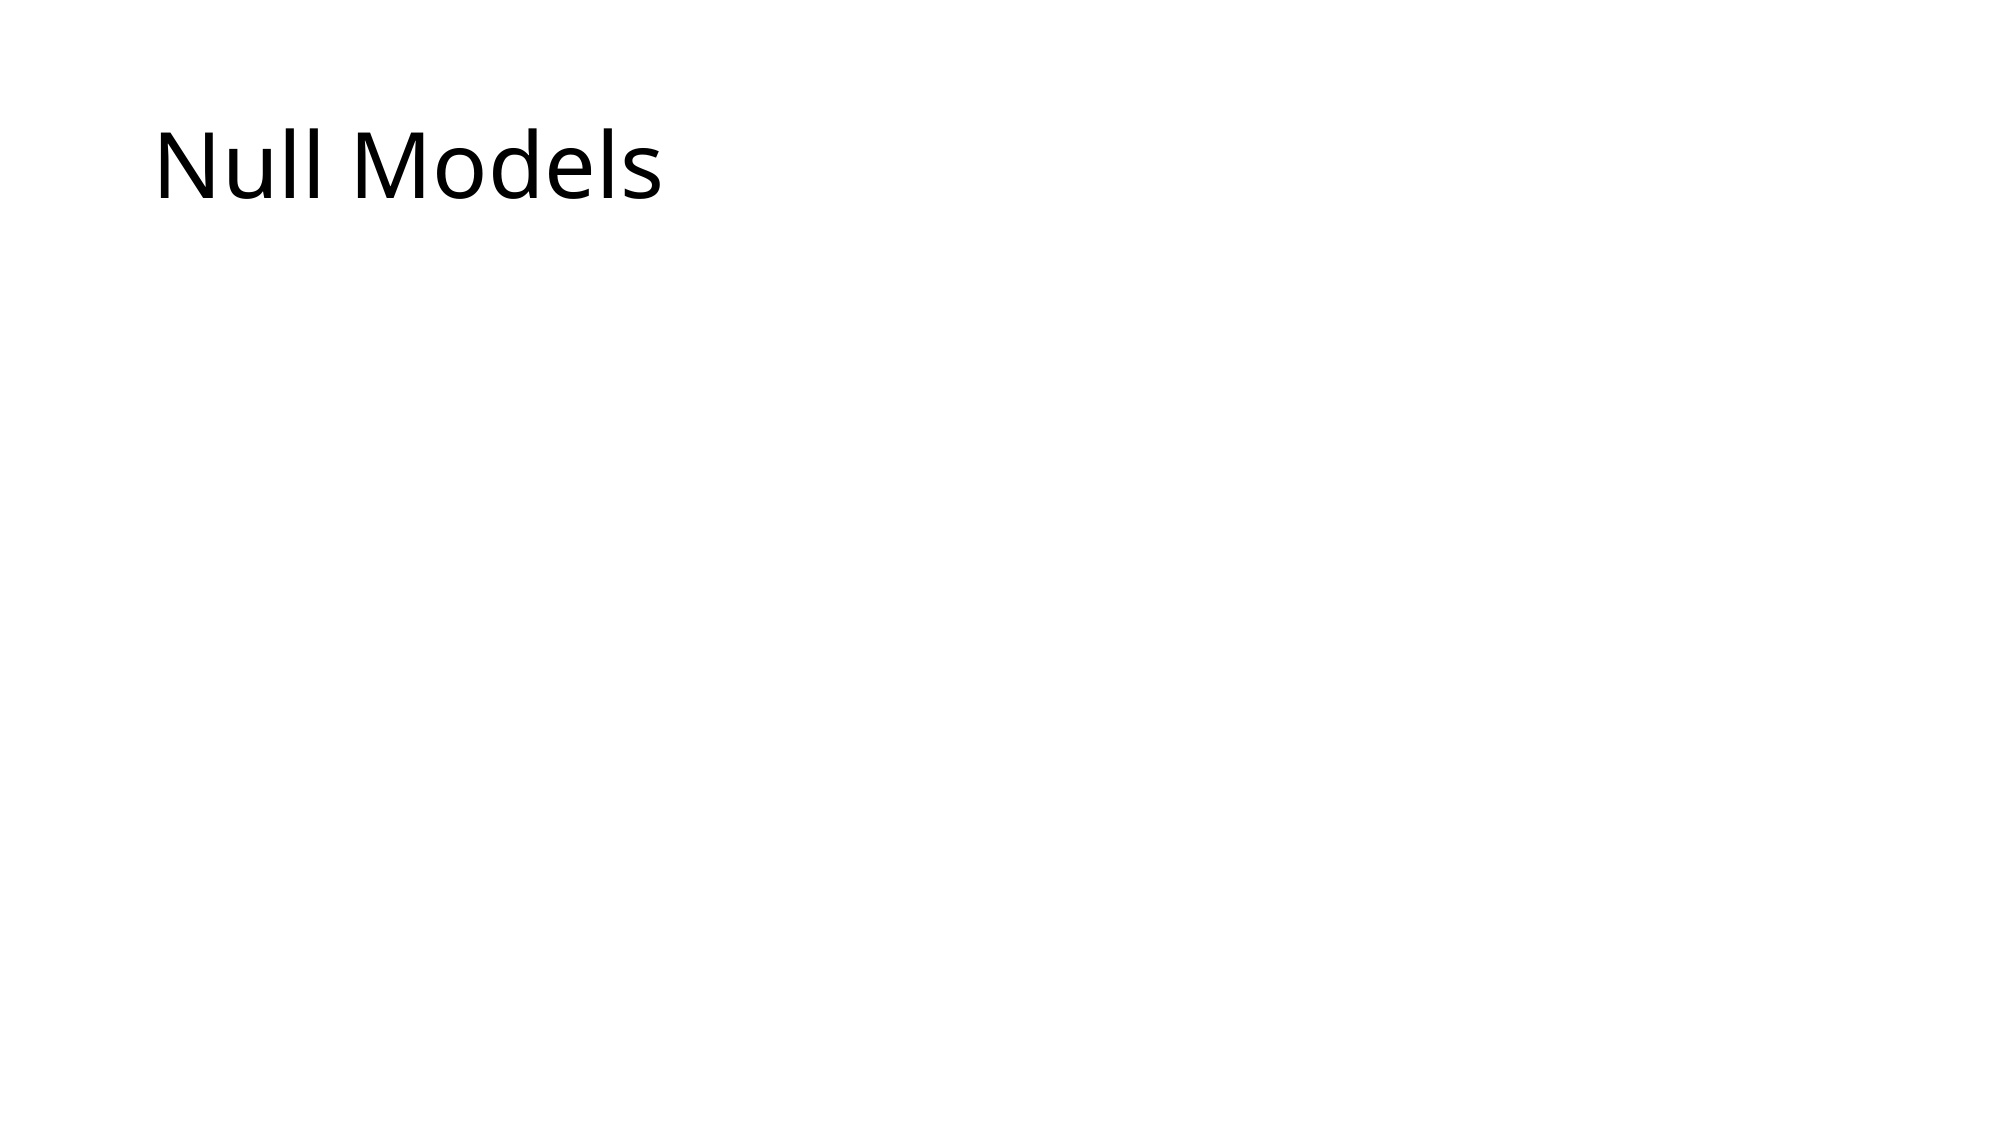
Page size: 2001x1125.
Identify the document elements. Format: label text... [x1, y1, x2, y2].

title Null Models [137, 59, 1863, 278]
